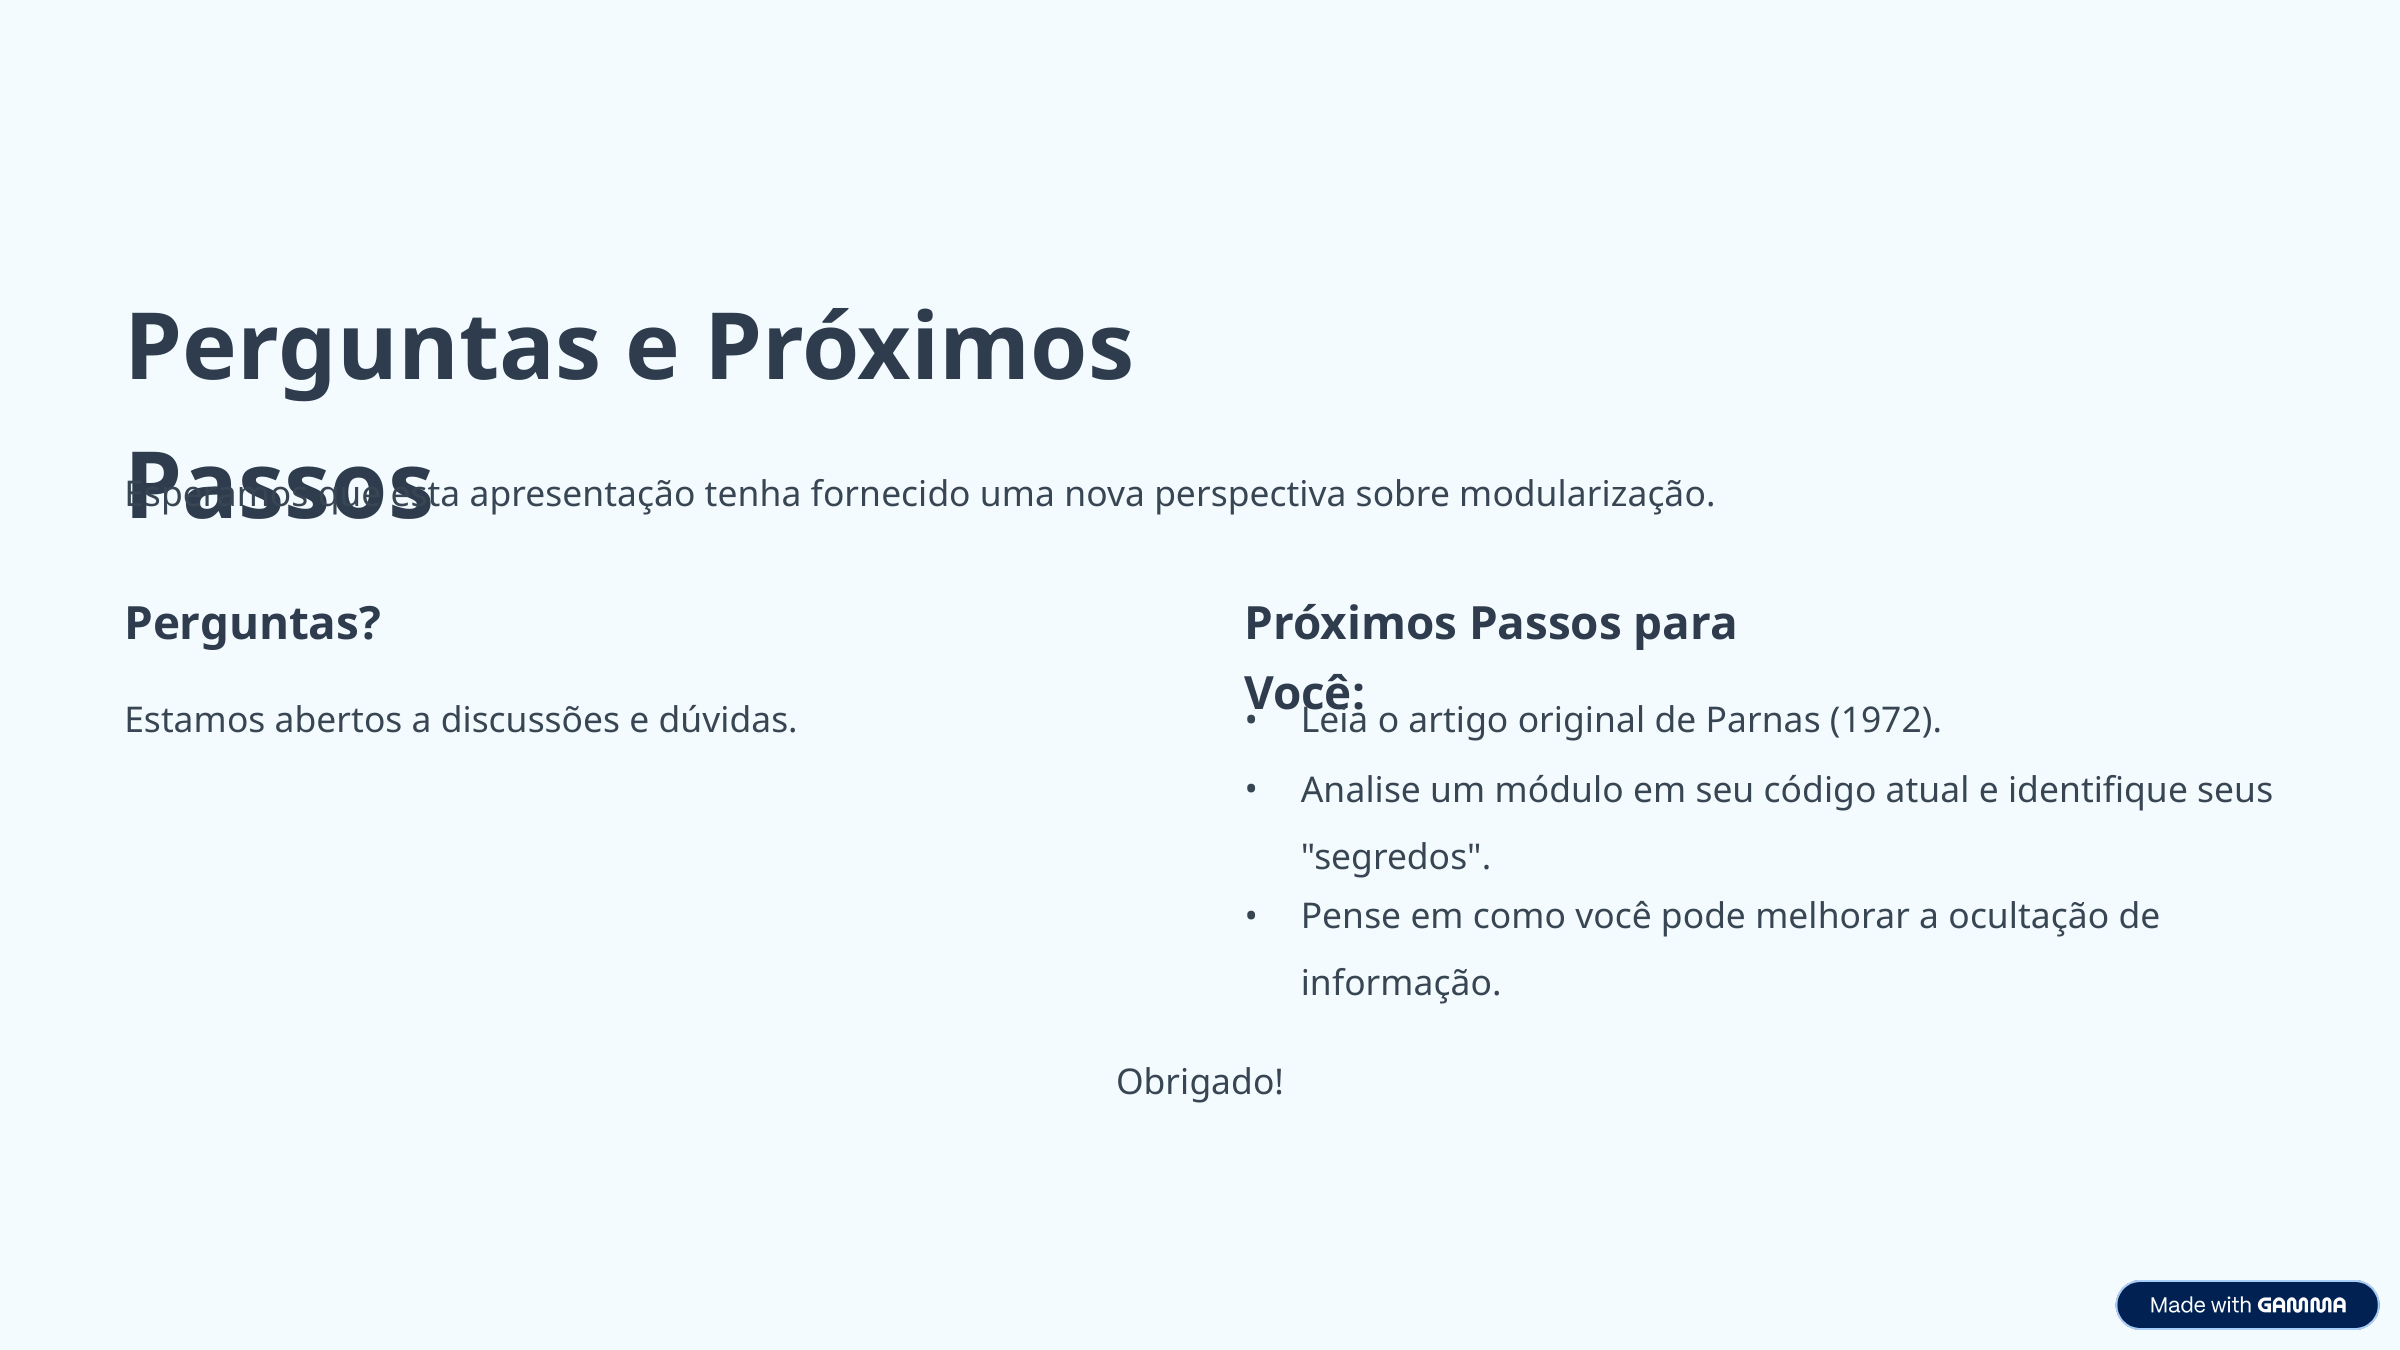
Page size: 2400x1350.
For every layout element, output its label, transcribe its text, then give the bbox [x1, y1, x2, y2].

text_box Obrigado! [124, 1034, 2276, 1092]
text_box Pense em como você pode melhorar a ocultação de informação. [1244, 868, 2277, 983]
text_box Perguntas e Próximos Passos [124, 258, 1343, 376]
text_box Esperamos que esta apresentação tenha fornecido uma nova perspectiva sobre modularização. [124, 446, 2276, 504]
picture [2106, 1271, 2389, 1339]
text_box Estamos abertos a discussões e dúvidas. [124, 672, 1157, 730]
text_box Próximos Passos para Você: [1244, 578, 1830, 638]
text_box Analise um módulo em seu código atual e identifique seus "segredos". [1244, 742, 2277, 856]
text_box Leia o artigo original de Parnas (1972). [1244, 672, 2277, 730]
text_box Perguntas? [124, 578, 592, 638]
